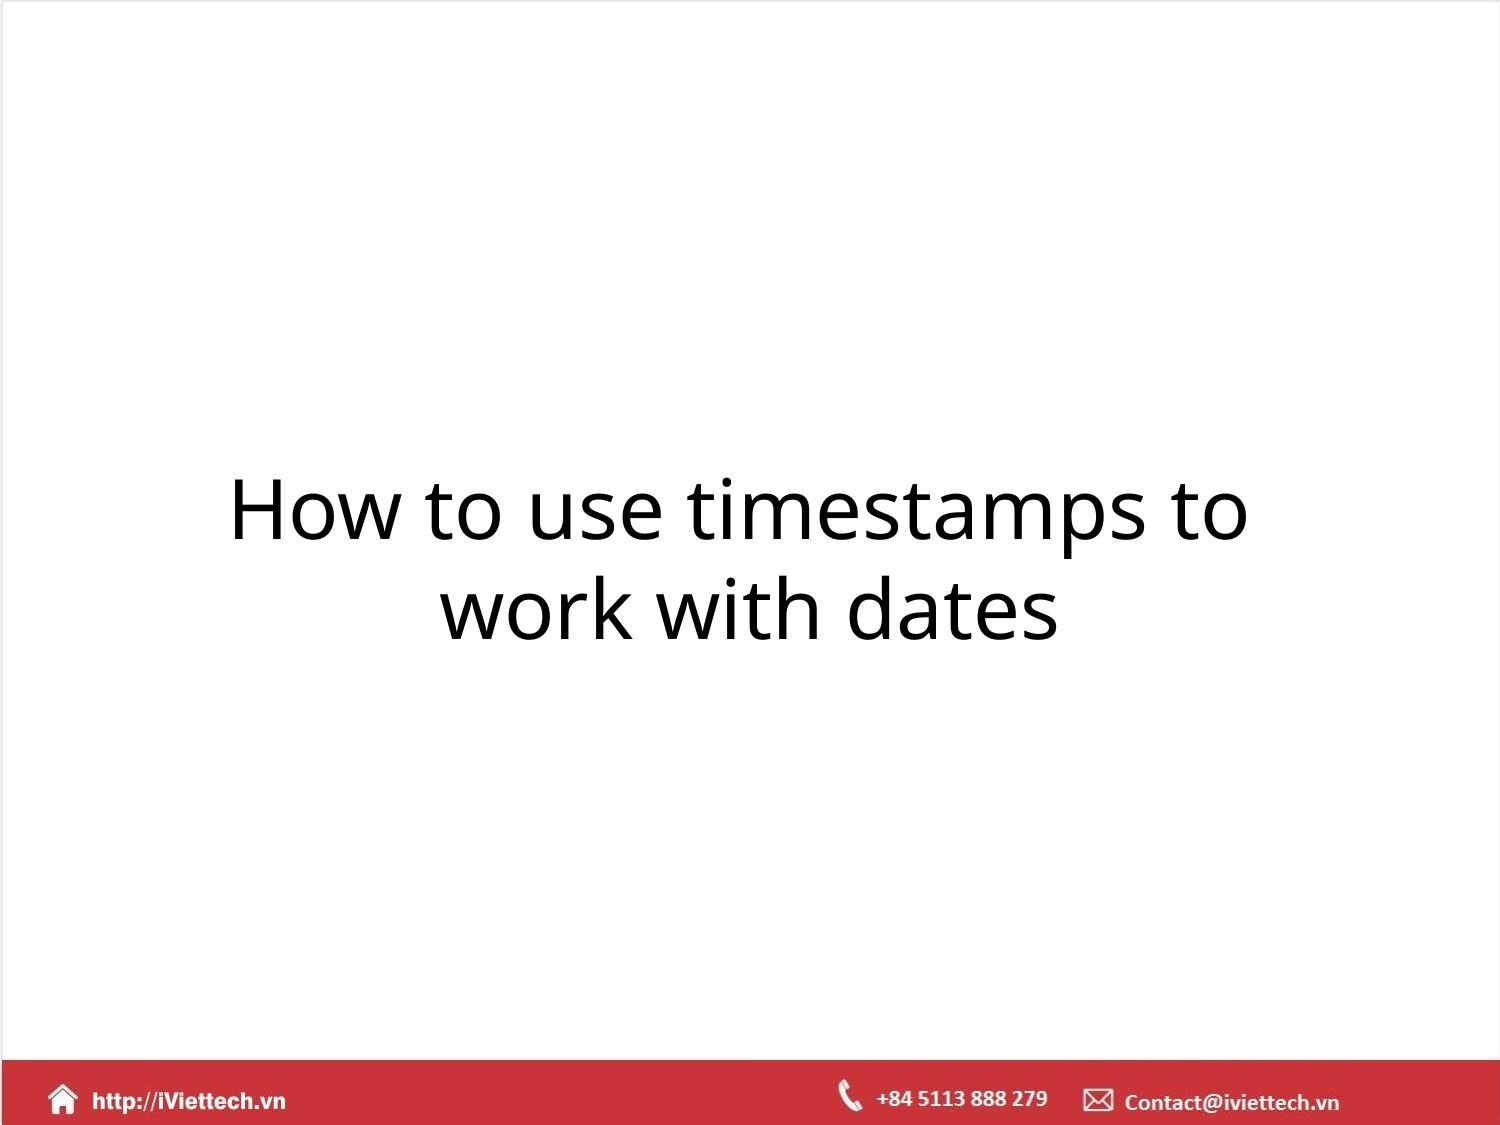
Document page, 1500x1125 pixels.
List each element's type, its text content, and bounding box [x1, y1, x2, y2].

picture [0, 0, 1500, 1125]
title How to use timestamps to work with dates [75, 462, 1425, 650]
